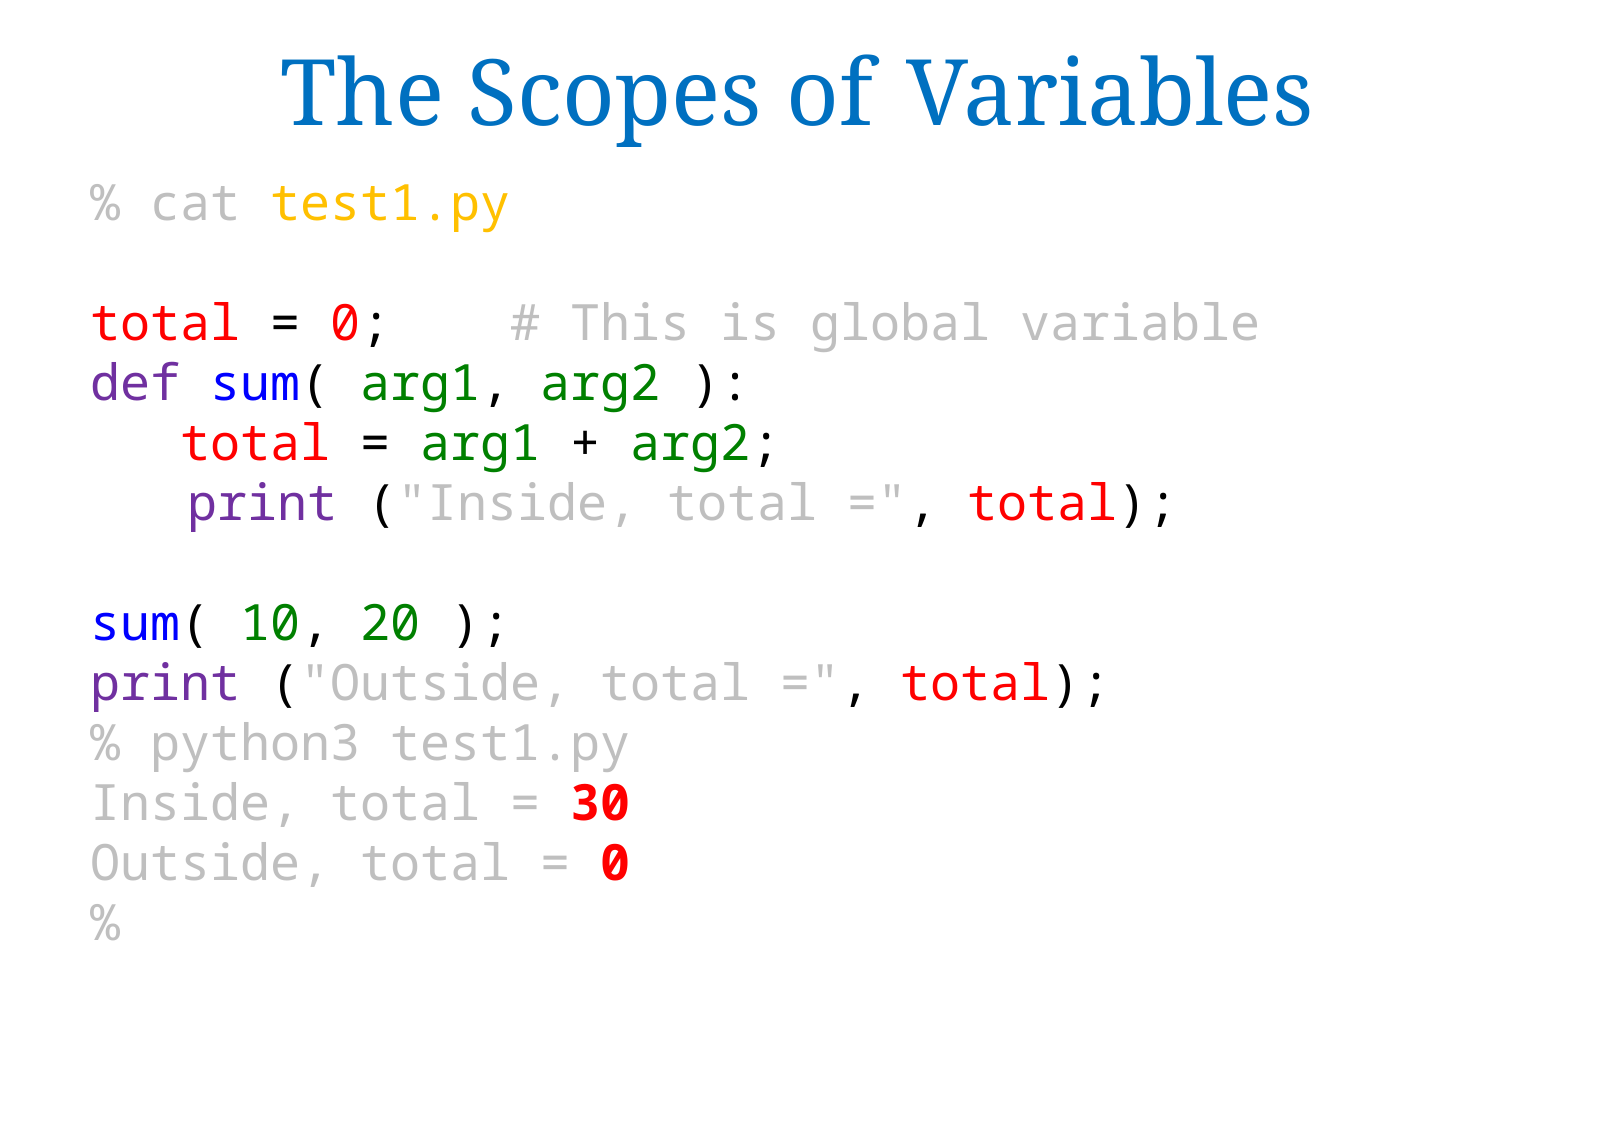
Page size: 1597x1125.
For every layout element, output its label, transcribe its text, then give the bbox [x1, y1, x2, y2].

list % cat test1.py total = 0; # This is global variable def sum( arg1, arg2 ): total = arg1 + arg2; print ("Inside, total =", total); sum( 10, 20 ); print ("Outside, total =", total); % python3 test1.py Inside, total = 30 Outside, total = 0 % [0, 163, 1597, 1125]
text_box The Scopes of Variables [0, 14, 1596, 177]
